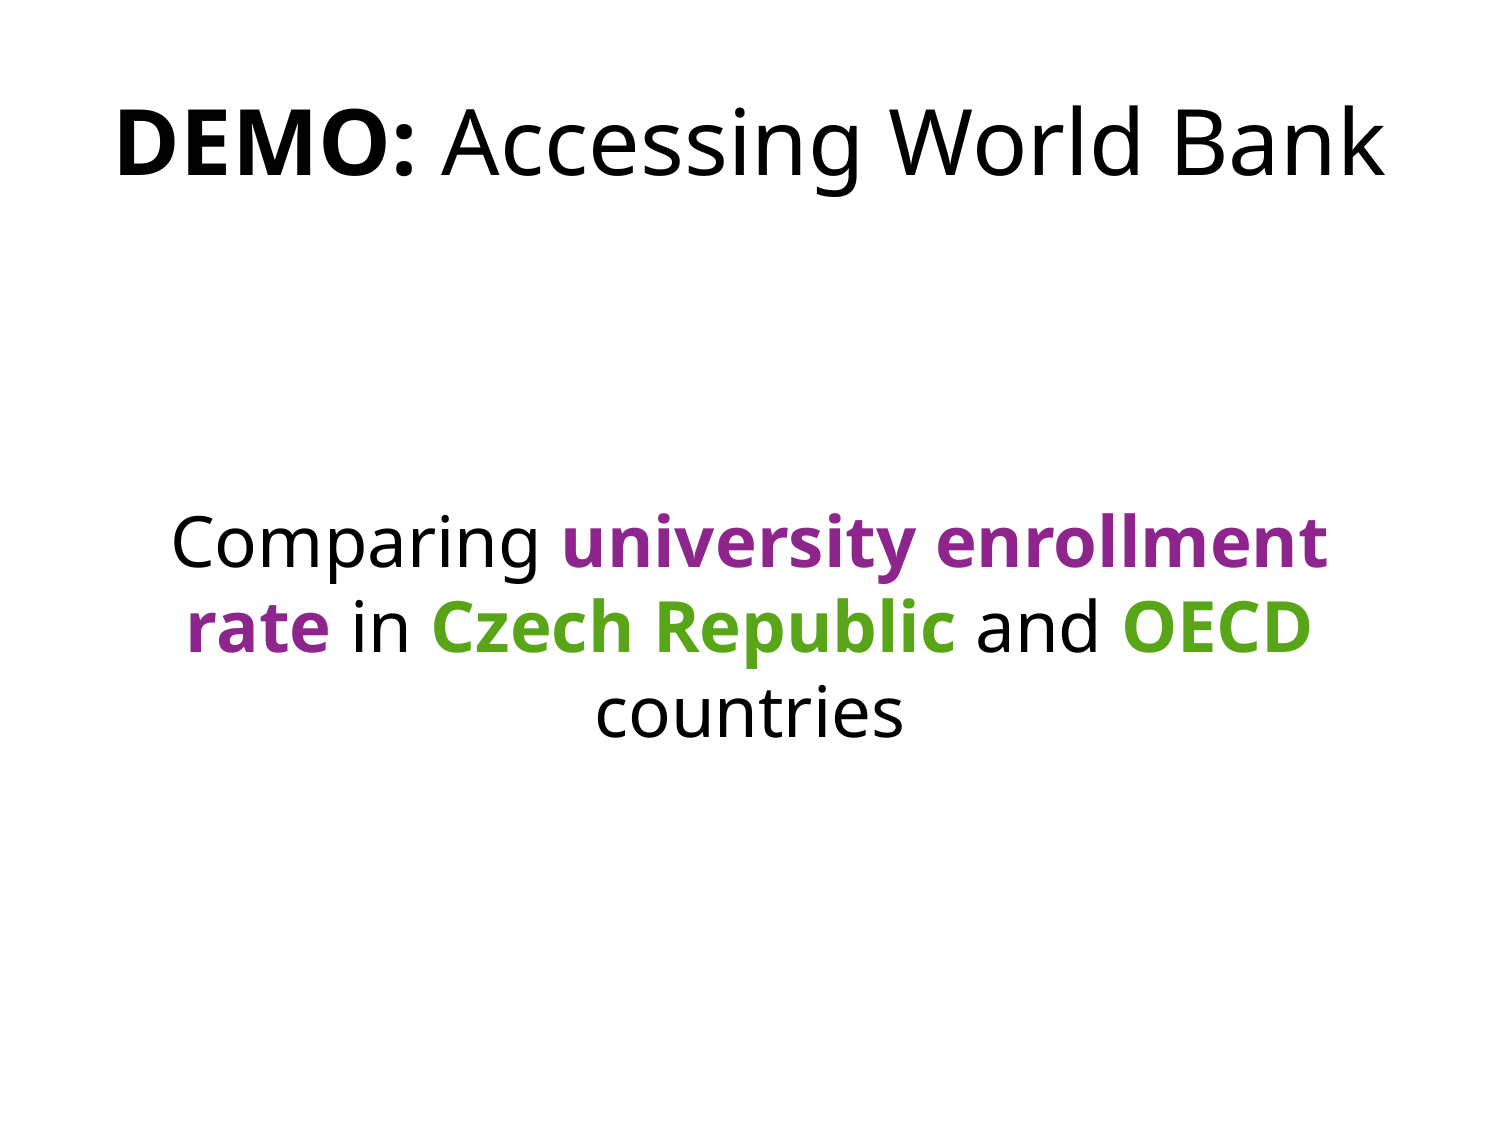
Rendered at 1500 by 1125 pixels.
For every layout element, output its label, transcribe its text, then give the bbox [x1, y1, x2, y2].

list Comparing university enrollment rate in Czech Republic and OECD countries [75, 324, 1425, 1005]
title DEMO: Accessing World Bank [75, 45, 1425, 233]
